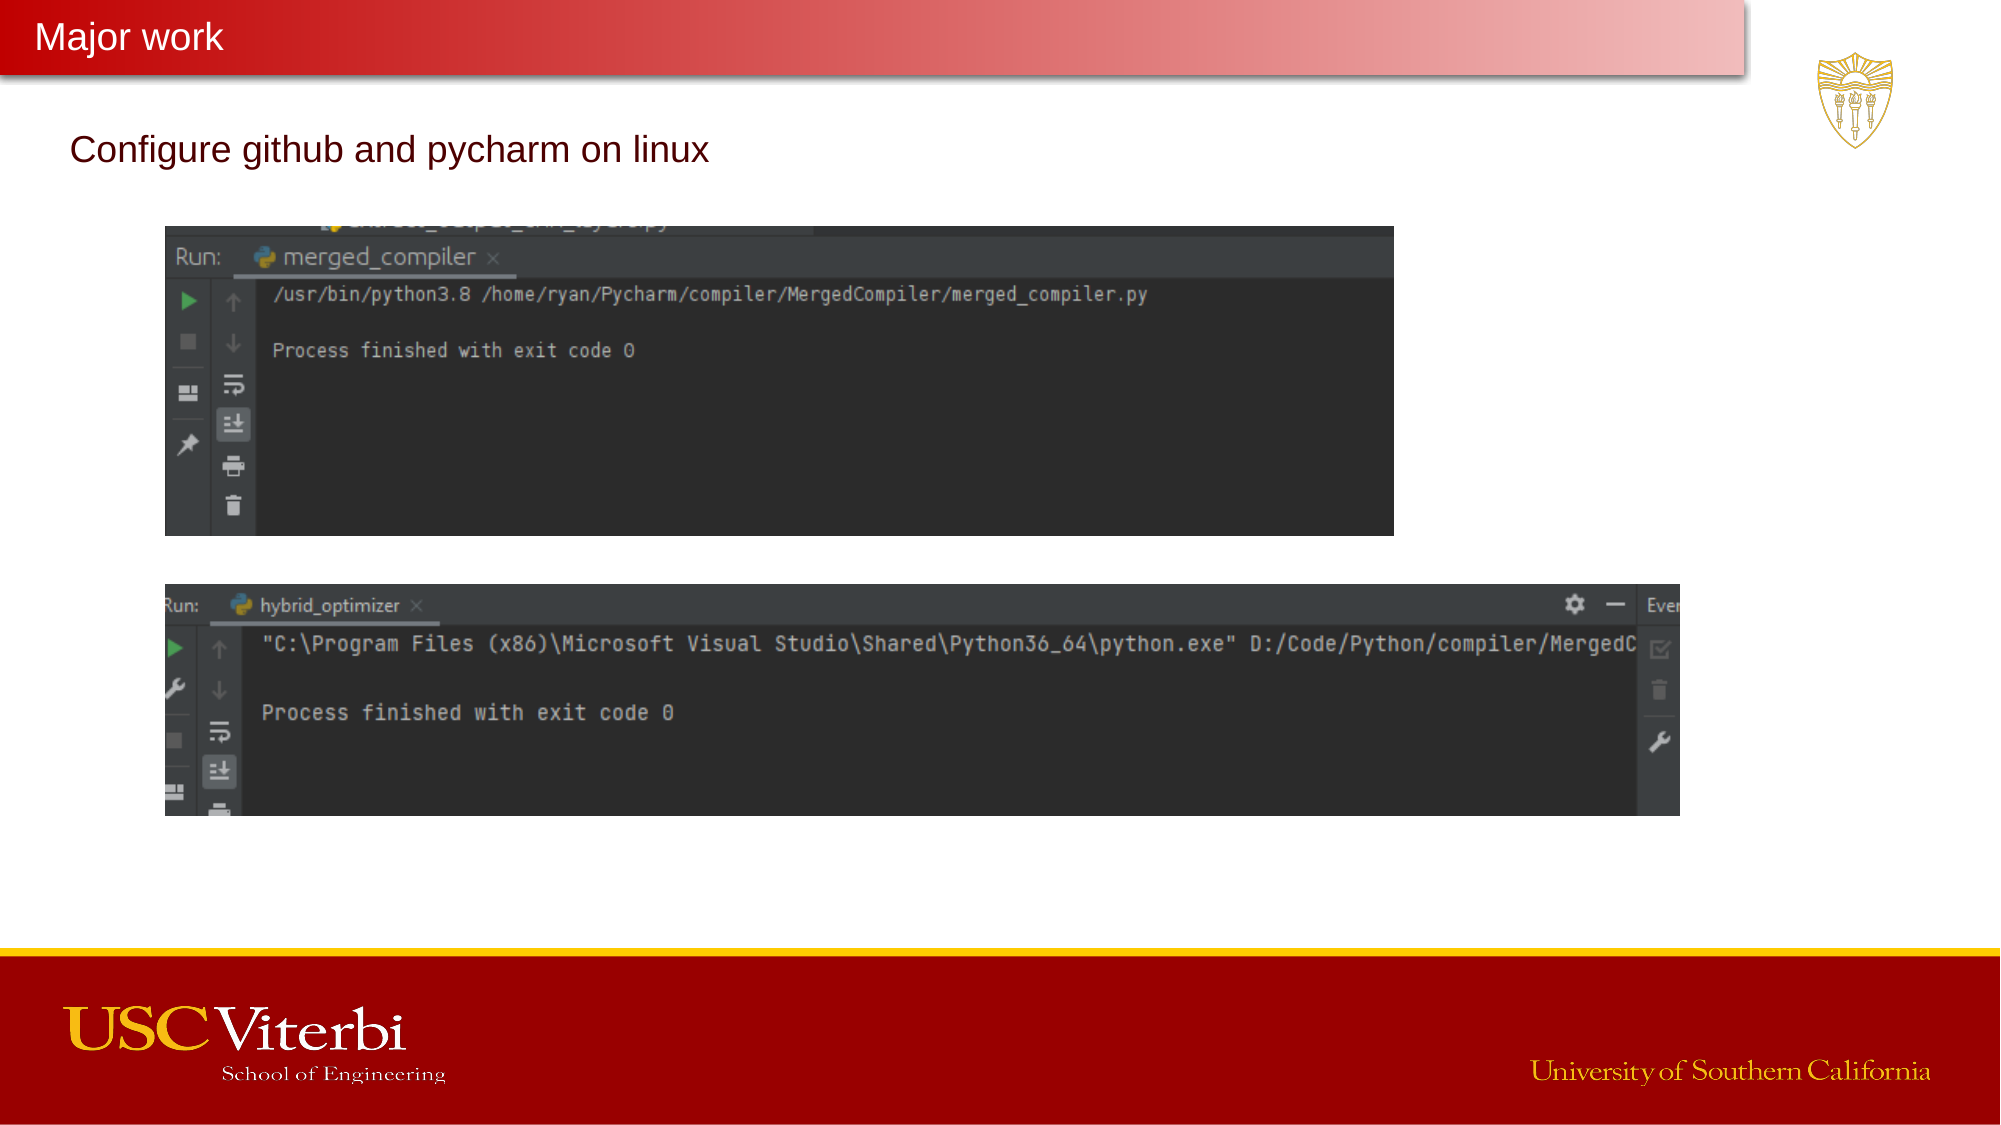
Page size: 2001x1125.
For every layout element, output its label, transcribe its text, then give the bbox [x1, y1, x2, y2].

picture [1530, 1059, 1930, 1086]
picture [165, 584, 1680, 816]
picture [1793, 38, 1917, 162]
text_box Configure github and pycharm on linux [54, 117, 800, 178]
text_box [0, 0, 1745, 75]
picture [63, 1006, 445, 1084]
picture [165, 226, 1394, 537]
